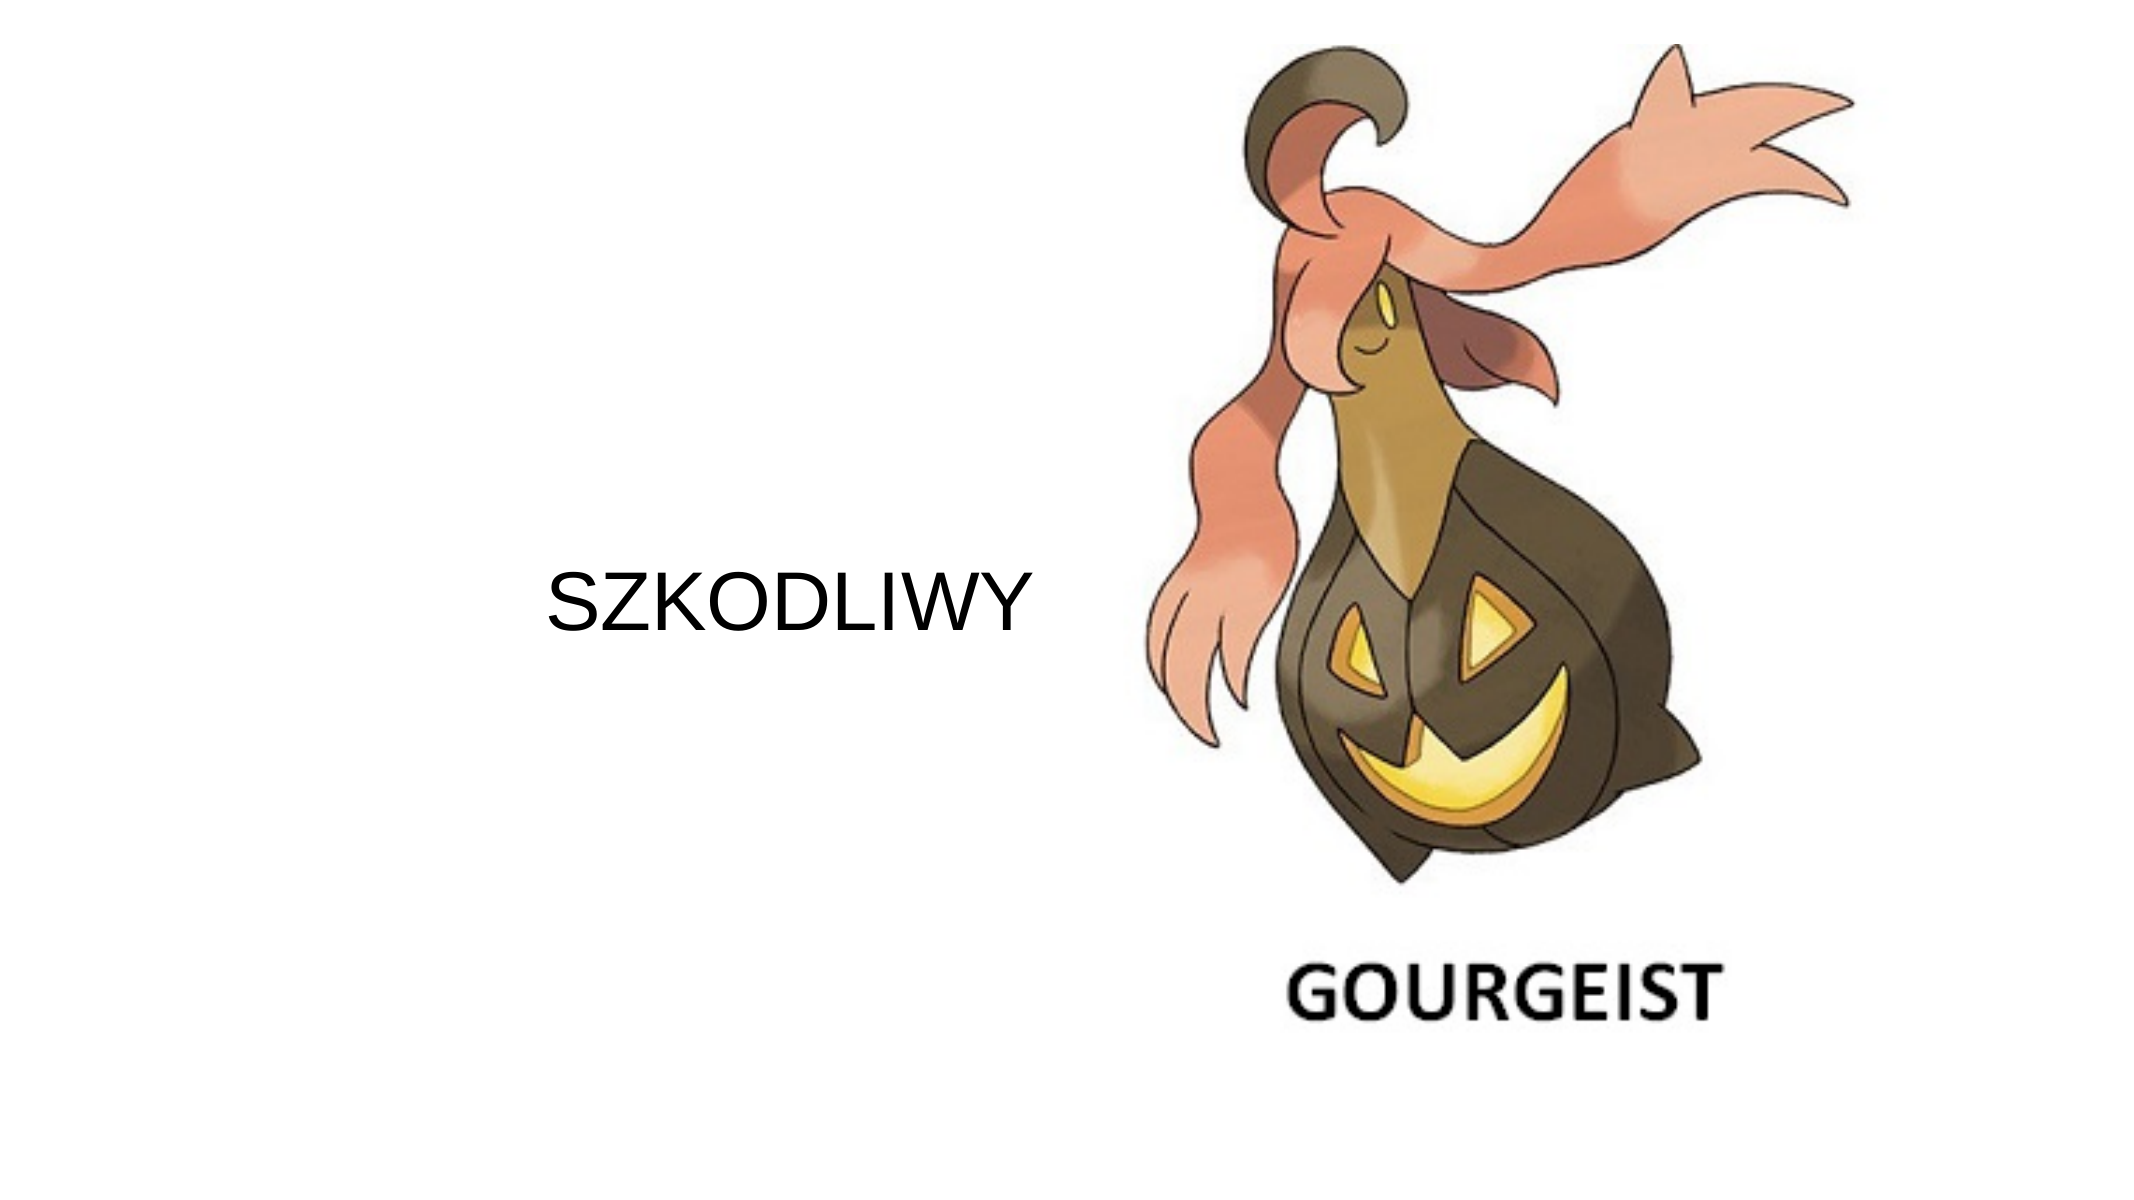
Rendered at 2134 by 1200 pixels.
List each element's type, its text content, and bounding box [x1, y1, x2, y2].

picture [1079, 44, 1922, 1170]
text_box SZKODLIWY [269, 539, 1050, 655]
